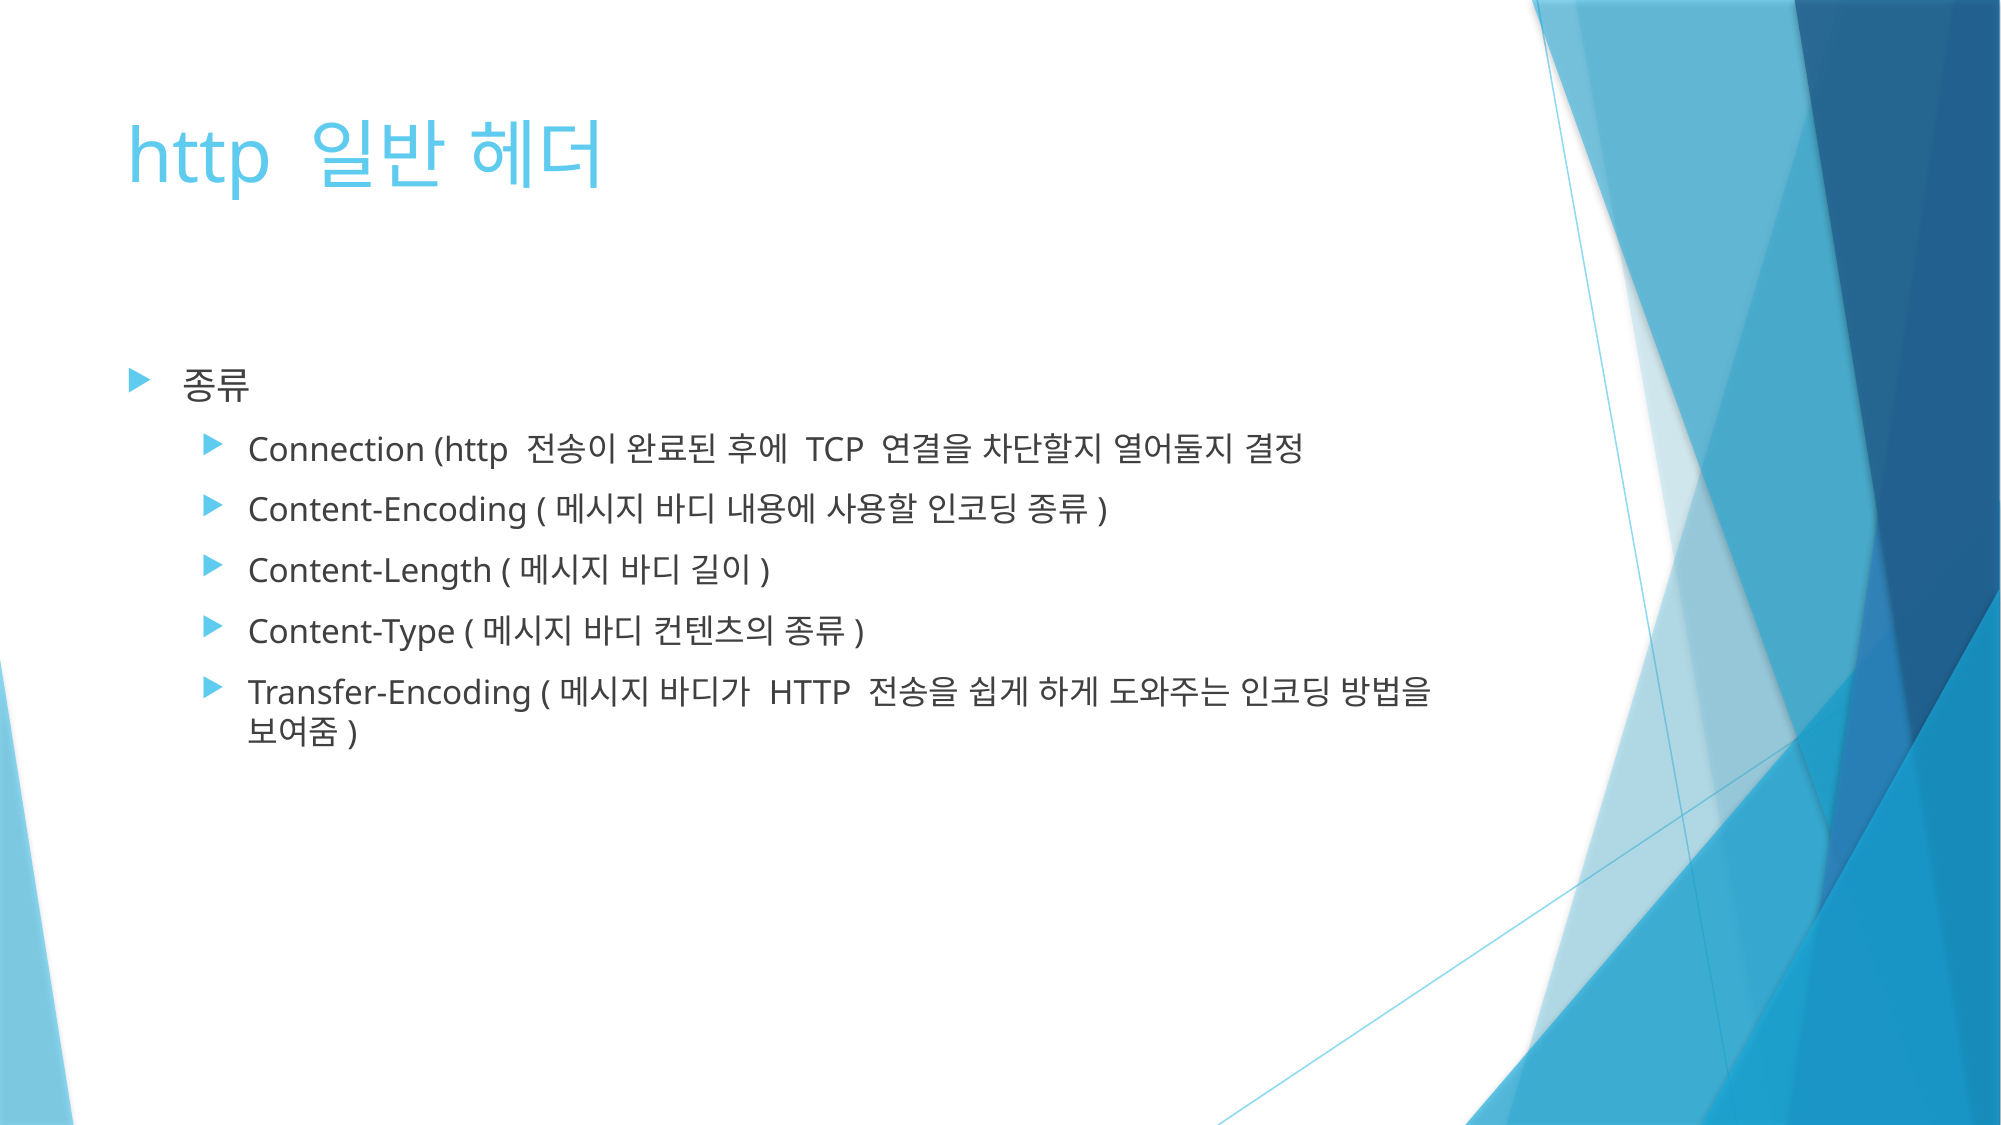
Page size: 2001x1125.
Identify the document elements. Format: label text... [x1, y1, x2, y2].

title http 일반 헤더 [111, 99, 1522, 317]
list 종류 Connection (http 전송이 완료된 후에 TCP 연결을 차단할지 열어둘지 결정 Content-Encoding (메시지 바디 내용에 사용할 인코딩 종류) Content-Length (메시지 바디 길이) Content-Type (메시지 바디 컨텐츠의 종류) Transfer-Encoding (메시지 바디가 HTTP 전송을 쉽게 하게 도와주는 인코딩 방법을 보여줌) [111, 354, 1522, 992]
